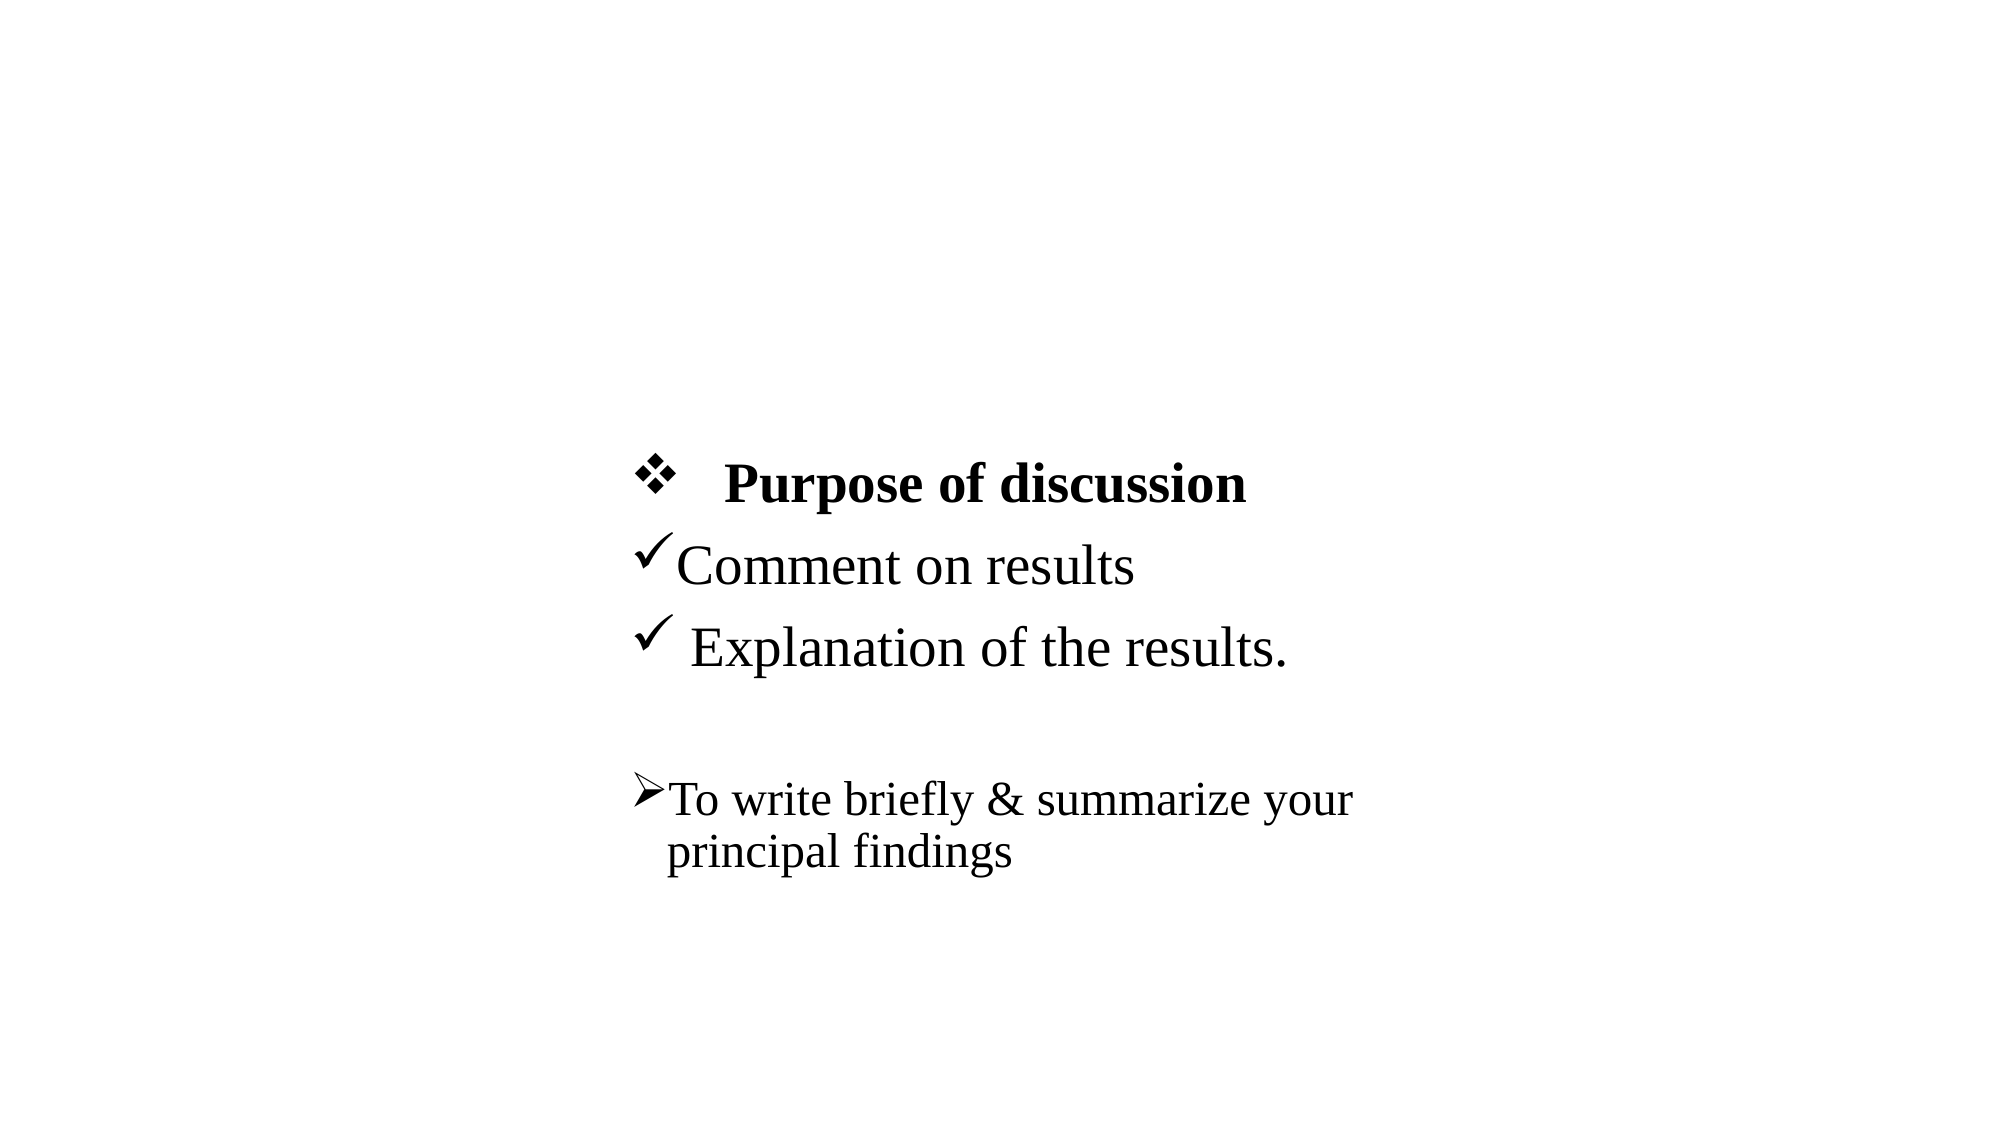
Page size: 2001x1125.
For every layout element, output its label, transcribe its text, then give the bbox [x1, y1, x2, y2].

list Purpose of discussion Comment on results Explanation of the results. To write briefly & summarize your principal findings [615, 357, 1457, 887]
